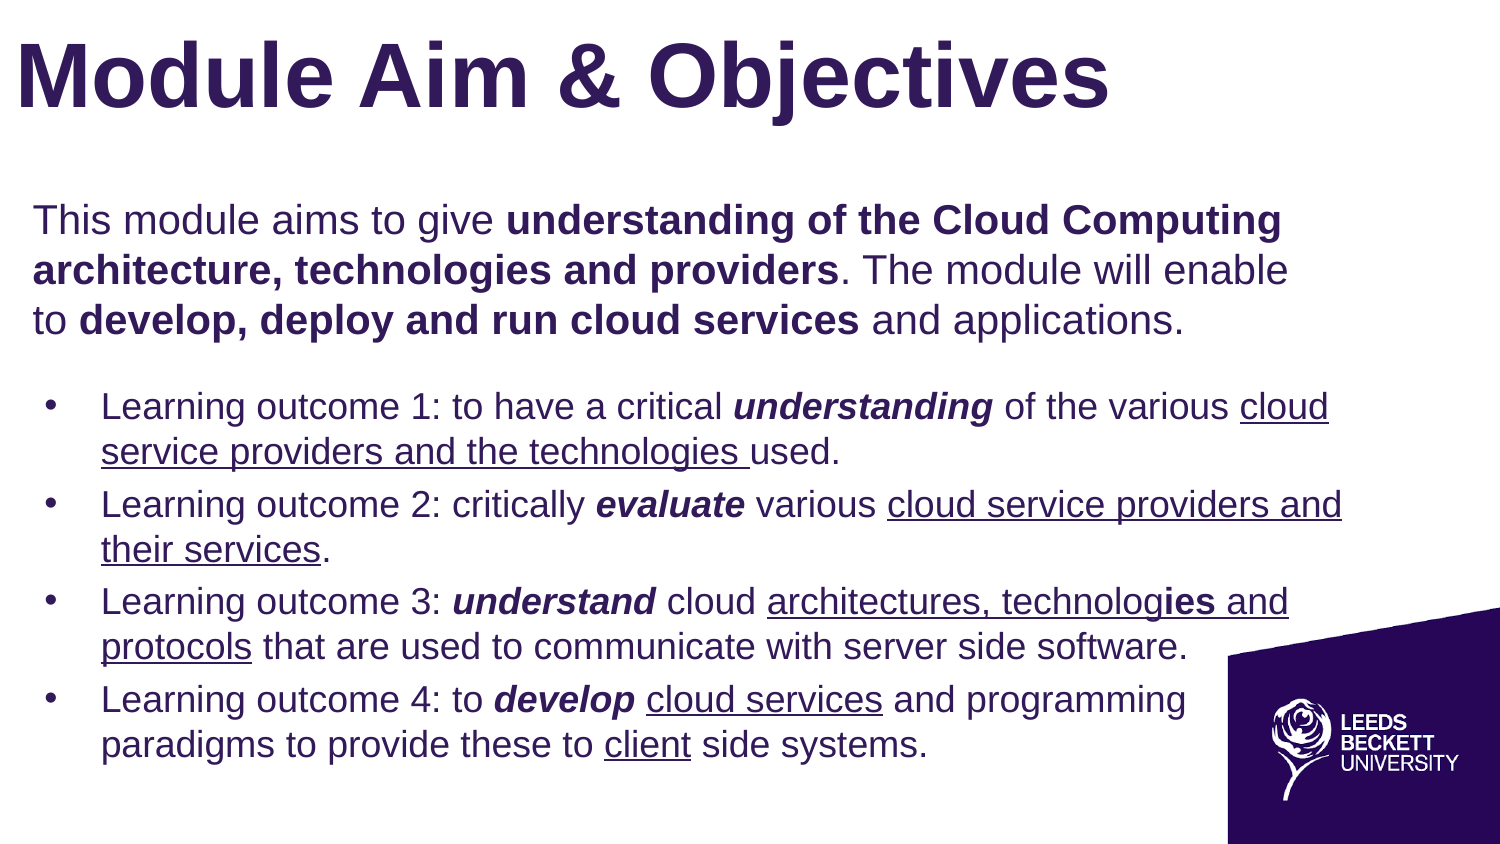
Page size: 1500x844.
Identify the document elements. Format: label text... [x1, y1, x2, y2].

list Learning outcome 1: to have a critical understanding of the various cloud service providers and the technologies used. Learning outcome 2: critically evaluate various cloud service providers and their services. Learning outcome 3: understand cloud architectures, technologies and protocols that are used to communicate with server side software. Learning outcome 4: to develop cloud services and programming paradigms to provide these to client side systems. [29, 374, 1412, 824]
title Module Aim & Objectives [0, 0, 1374, 141]
picture [0, 0, 1500, 844]
list This module aims to give understanding of the Cloud Computing architecture, technologies and providers. The module will enable to develop, deploy and run cloud services and applications. [17, 185, 1500, 325]
